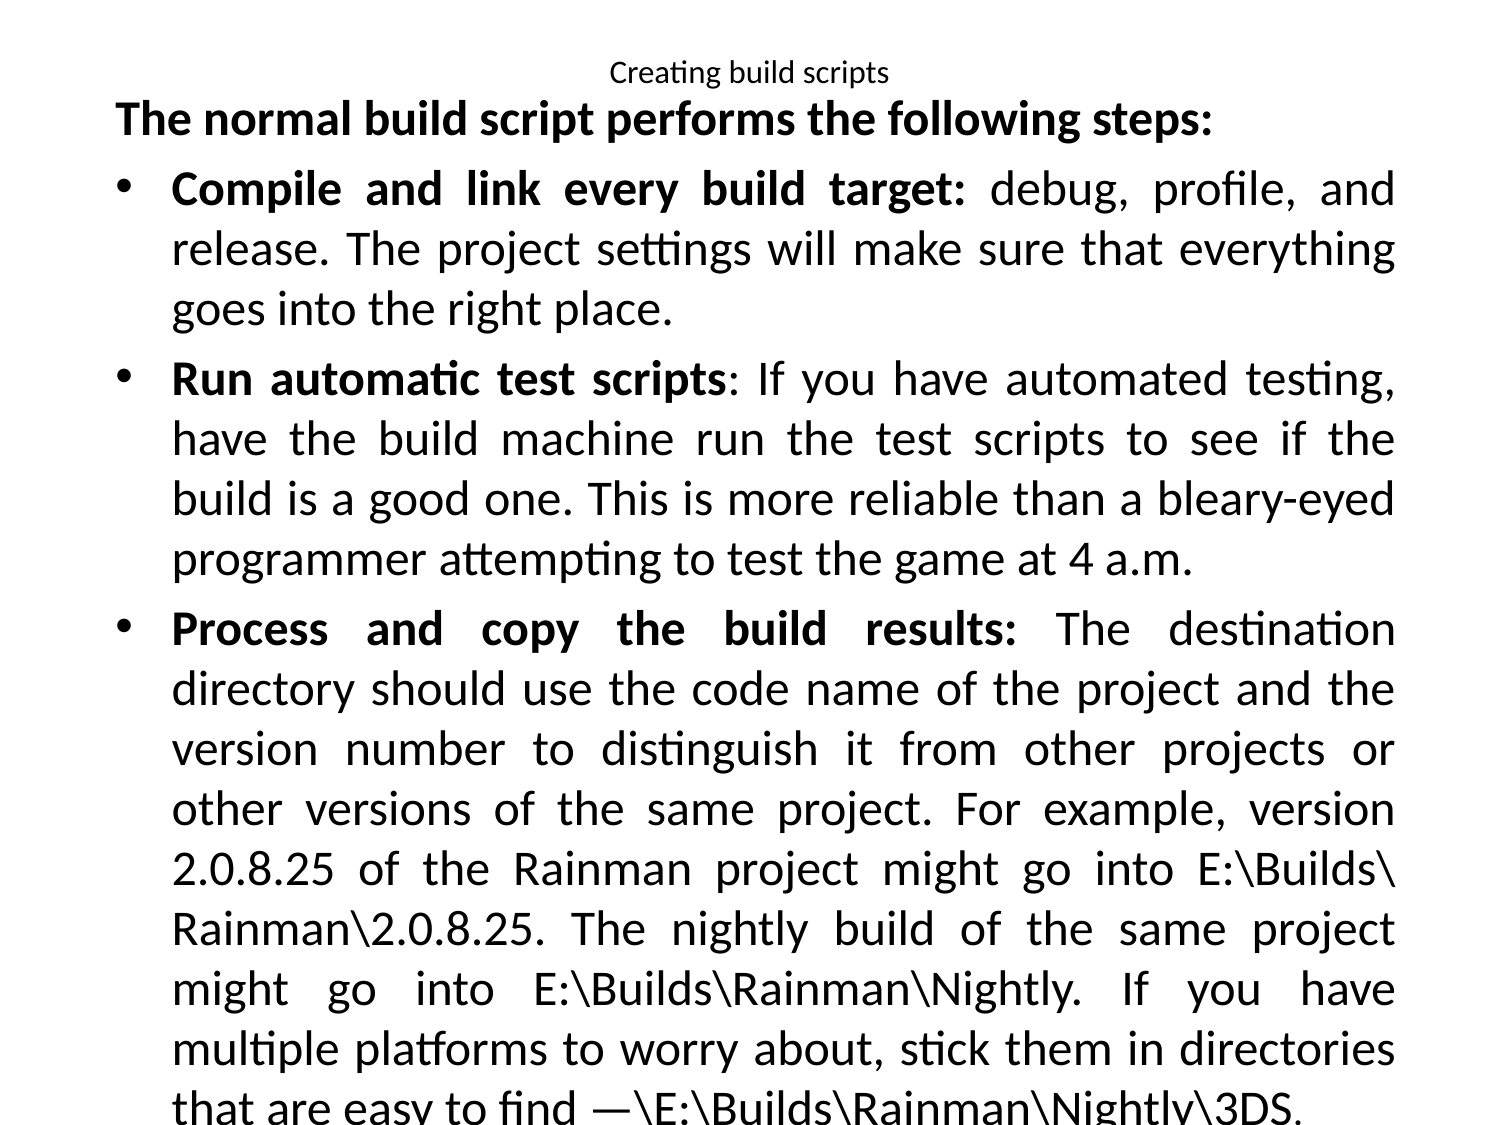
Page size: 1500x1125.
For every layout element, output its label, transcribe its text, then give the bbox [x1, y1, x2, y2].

subtitle The normal build script performs the following steps: Compile and link every build target: debug, profile, and release. The project settings will make sure that everything goes into the right place. Run automatic test scripts: If you have automated testing, have the build machine run the test scripts to see if the build is a good one. This is more reliable than a bleary-eyed programmer attempting to test the game at 4 a.m. Process and copy the build results: The destination directory should use the code name of the project and the version number to distinguish it from other projects or other versions of the same project. For example, version 2.0.8.25 of the Rainman project might go into E:\Builds\Rainman\2.0.8.25. The nightly build of the same project might go into E:\Builds\Rainman\Nightly. If you have multiple platforms to worry about, stick them in directories that are easy to find —\E:\Builds\Rainman\Nightly\3DS. [100, 78, 1412, 1071]
title Creating build scripts [112, 42, 1388, 78]
